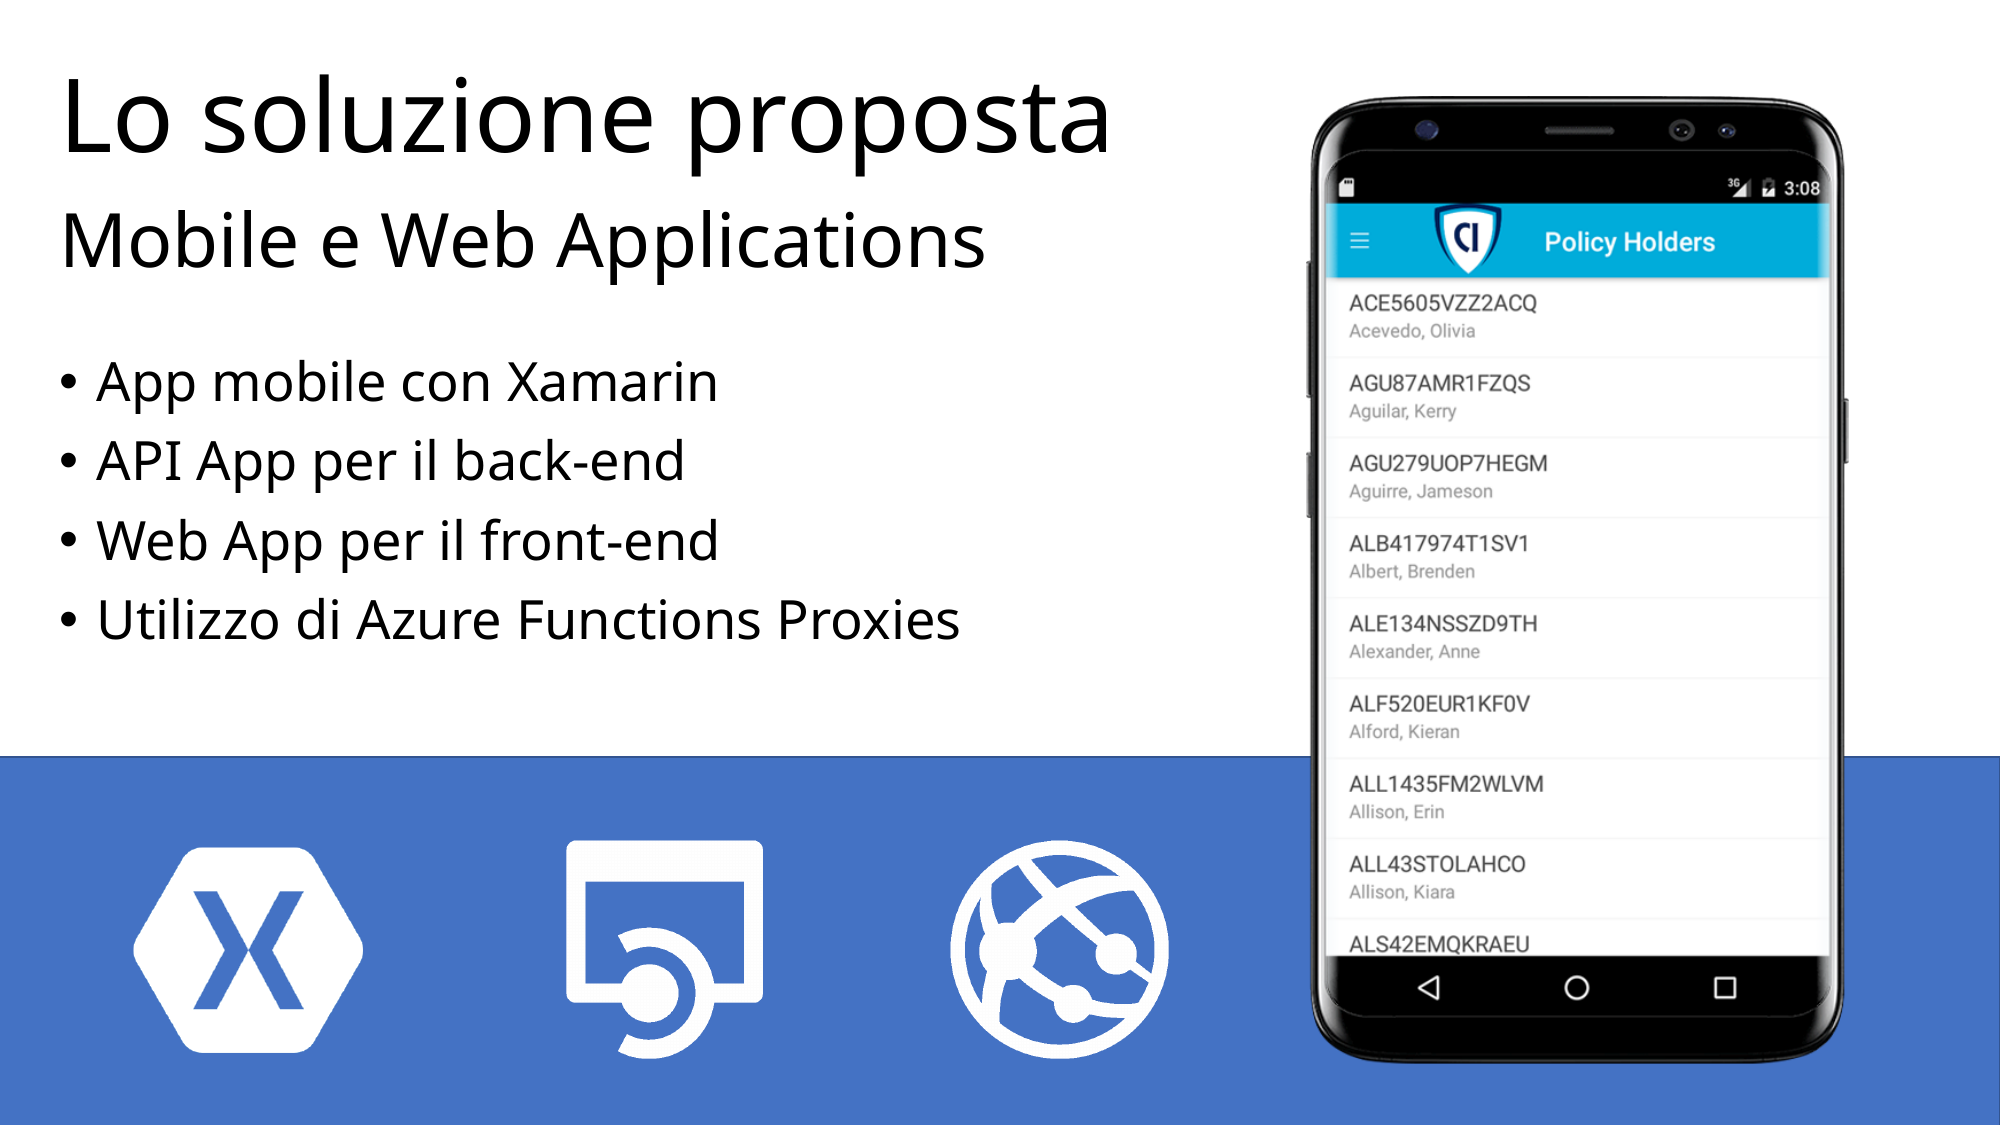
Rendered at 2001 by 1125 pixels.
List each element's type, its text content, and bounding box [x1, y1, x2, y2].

text_box [0, 756, 2000, 1125]
list Mobile e Web Applications App mobile con Xamarin API App per il back-end Web App per il front-end Utilizzo di Azure Functions Proxies [44, 195, 1091, 1087]
picture [84, 803, 412, 1096]
picture [555, 840, 774, 1059]
text_box Lo soluzione proposta [44, 45, 1957, 193]
picture [950, 840, 1169, 1059]
picture [1305, 96, 1849, 1066]
